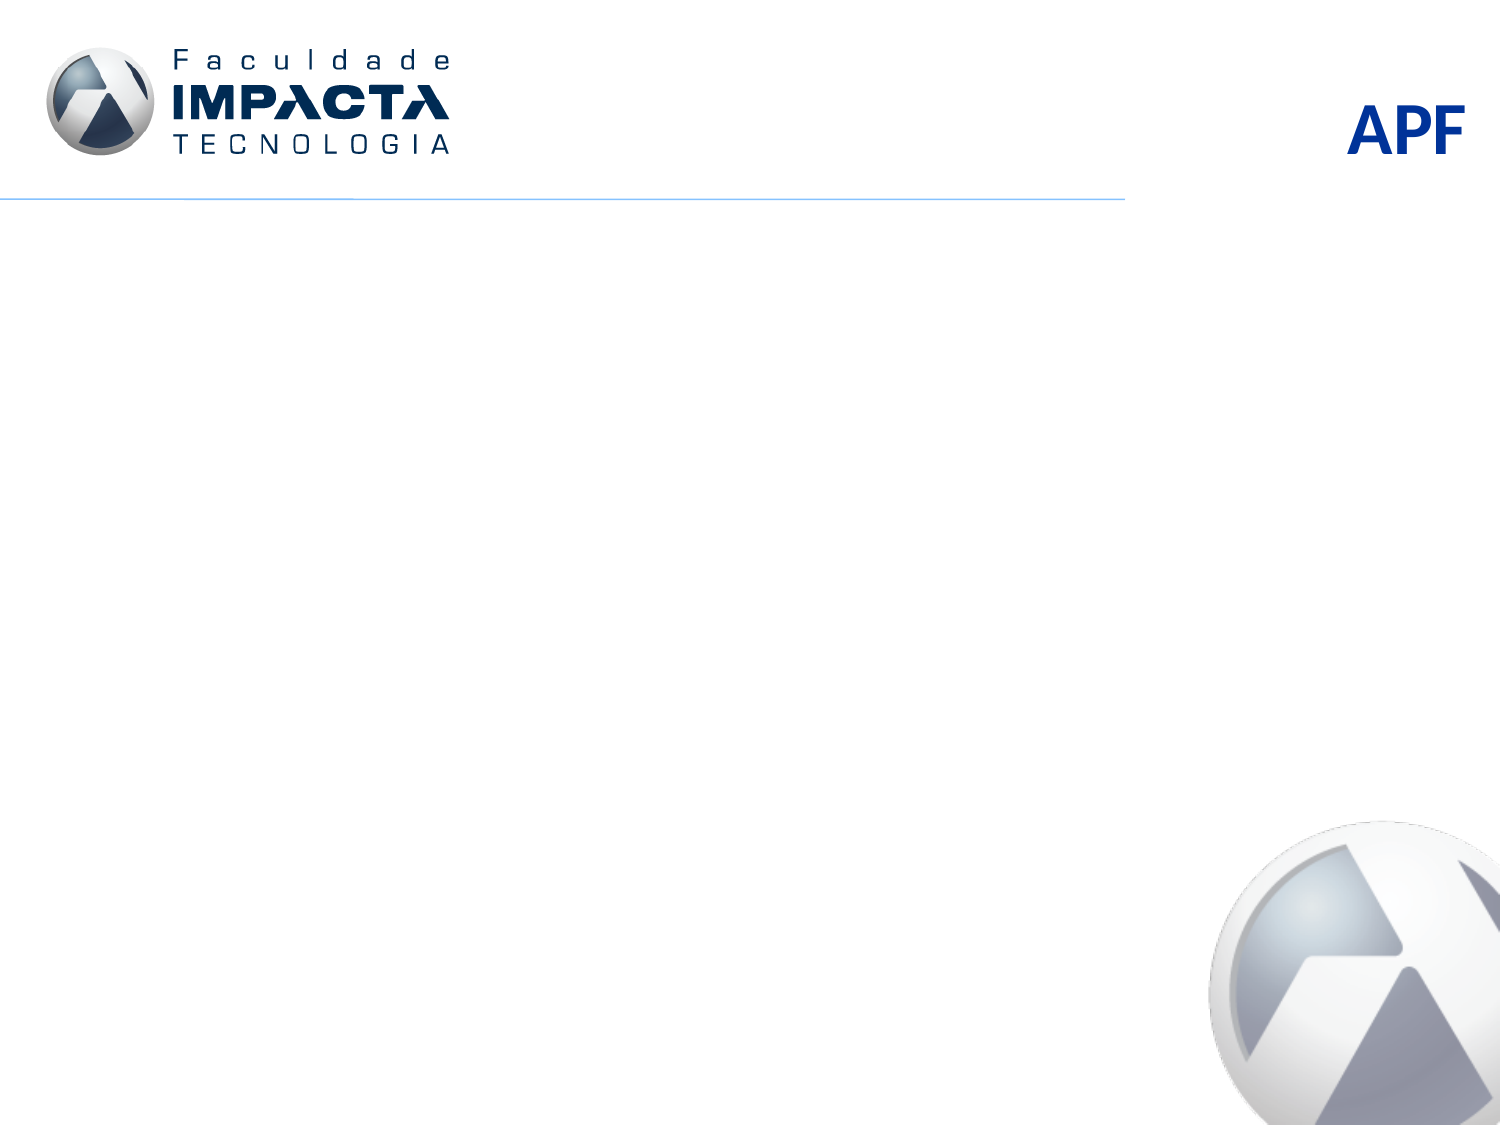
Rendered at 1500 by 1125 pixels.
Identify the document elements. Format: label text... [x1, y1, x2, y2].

picture [1206, 787, 1500, 1125]
title APF [100, 30, 1483, 219]
picture [35, 35, 100, 164]
